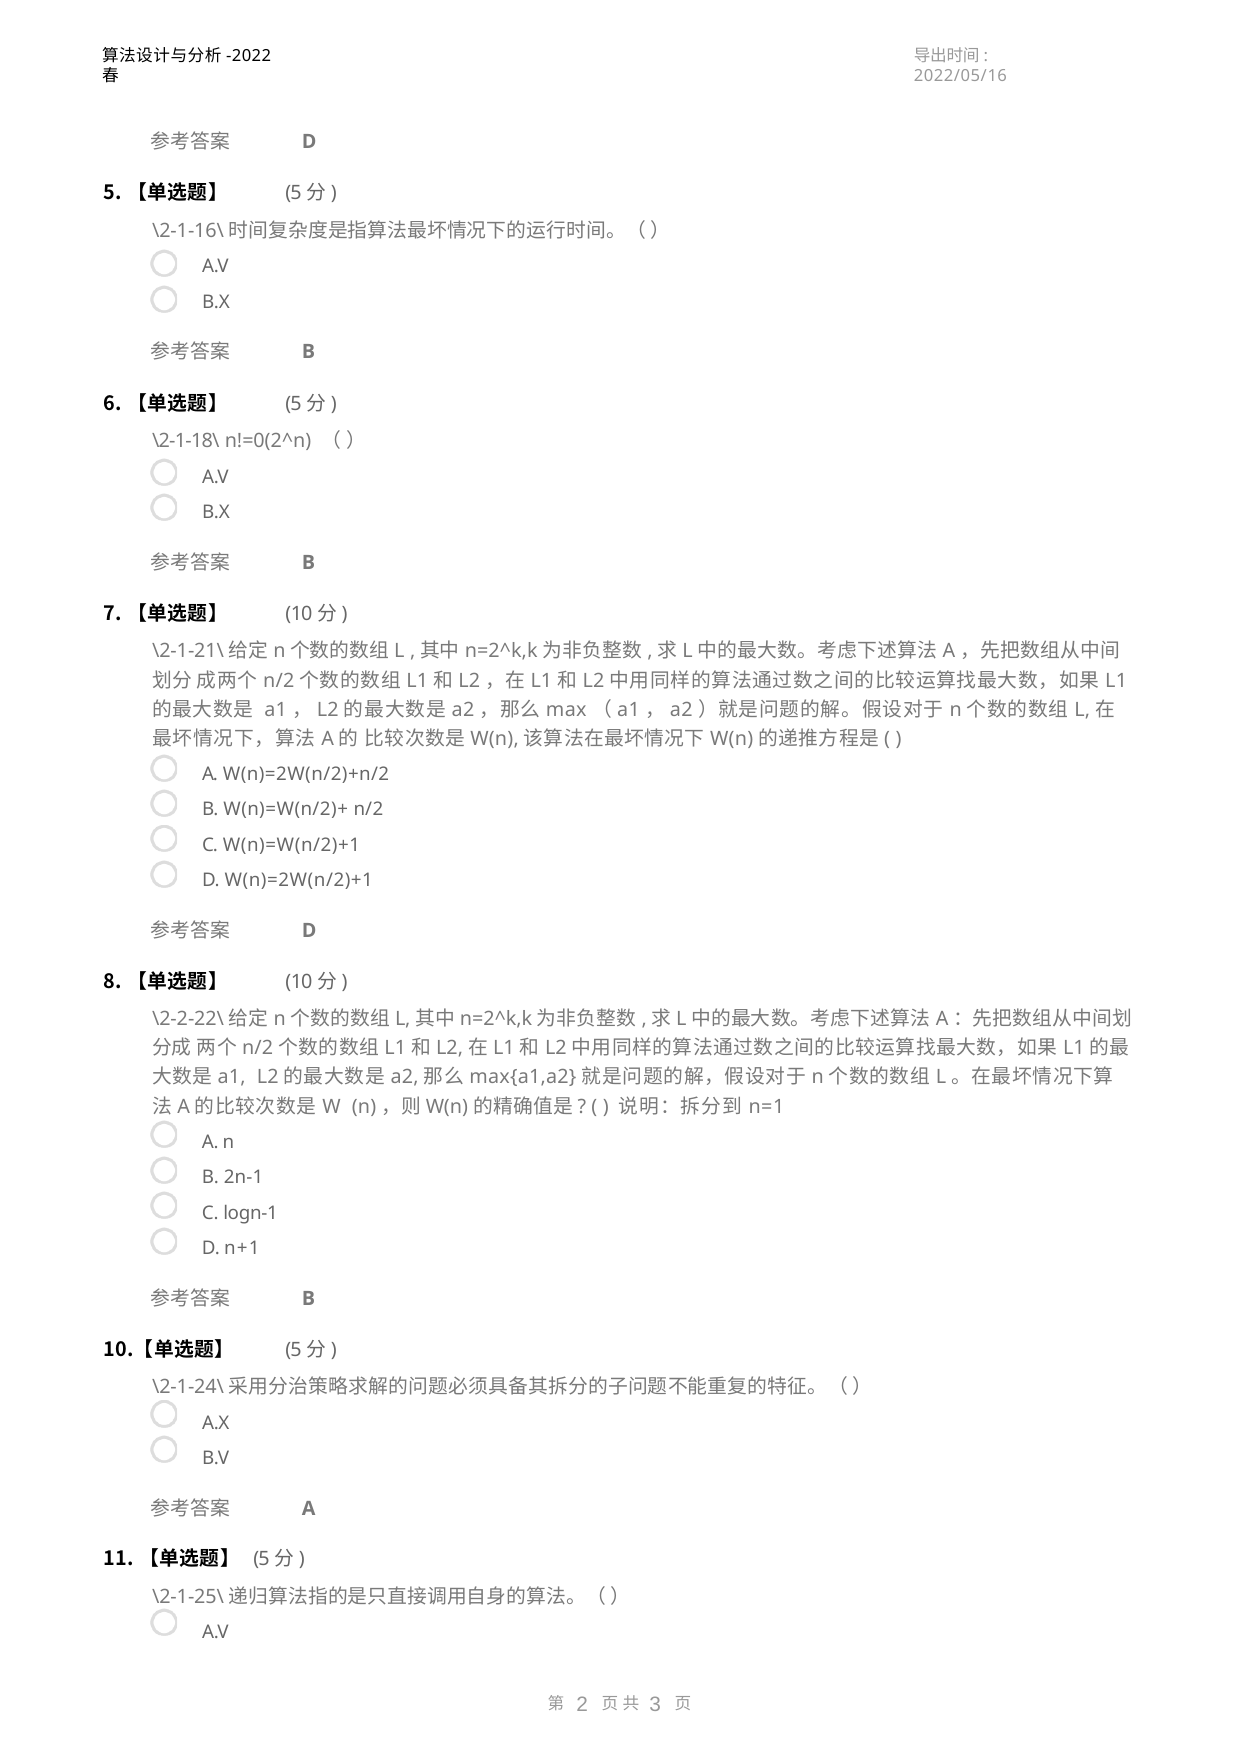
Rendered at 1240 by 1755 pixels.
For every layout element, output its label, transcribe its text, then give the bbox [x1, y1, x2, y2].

text_box 算法设计与分析-2022春 [99, 42, 286, 85]
text_box 导出时间: 2022/05/16 [911, 42, 1082, 85]
slide_number 1 [572, 1690, 593, 1755]
text_box 参考答案 D 【单选题】 (5分) \2-1-16\时间复杂度是指算法最坏情况下的运行时间。（ ） A.V B.X 参考答案 B 【单选题】 (5分) \2-1-18\ n!=0(2^n) （ ） A.V B.X 参考答案 B 【单选题】 (10分) \2-1-21\给定n个数的数组L ,其中n=2^k,k为非负整数,求L中的最大数。考虑下述算法A，先把数组从中间划分 成两个n/2个数的数组L1和L2，在L1和L2中用同样的算法通过数之间的比较运算找最大数，如果L1的最大数是 a1，L2的最大数是a2，那么max（a1，a2）就是问题的解。假设对于n个数的数组L,在最坏情况下，算法A的 比较次数是W(n),该算法在最坏情况下W(n)的递推方程是( ) A. W(n)=2W(n/2)+n/2 B. W(n)=W(n/2)+ n/2 C. W(n)=W(n/2)+1 D. W(n)=2W(n/2)+1 参考答案 D 【单选题】 (10分) \2-2-22\给定n个数的数组L,其中n=2^k,k为非负整数,求L中的最大数。考虑下述算法A：先把数组从中间划分成 两个n/2个数的数组L1和L2,在L1和L2中用同样的算法通过数之间的比较运算找最大数，如果L1的最大数是a1, L2的最大数是a2,那么max{a1,a2}就是问题的解，假设对于n个数的数组L。在最坏情况下算法A的比较次数是W (n)，则W(n)的精确值是? ( ) 说明：拆分到n=1 n 2n-1 logn-1 n+1 参考答案 B 【单选题】 (5分) \2-1-24\采用分治策略求解的问题必须具备其拆分的子问题不能重复的特征。（ ） A.X B.V 参考答案 A 【单选题】 (5分) \2-1-25\递归算法指的是只直接调用自身的算法。（ ） A.V [102, 126, 1135, 1643]
footer 3 [647, 1690, 664, 1755]
slide_number 第 页共 页 [545, 1687, 692, 1755]
